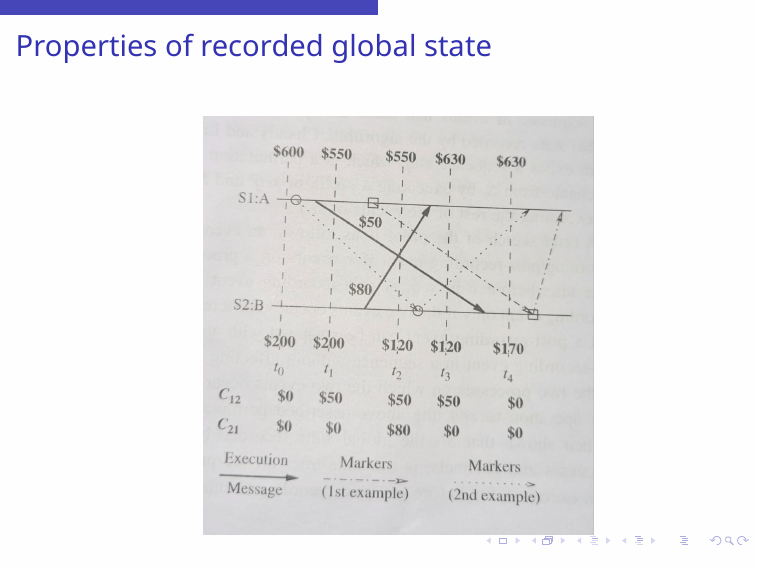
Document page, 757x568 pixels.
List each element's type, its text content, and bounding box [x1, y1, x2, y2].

picture [202, 116, 594, 535]
title Properties of recorded global state [15, 26, 741, 63]
